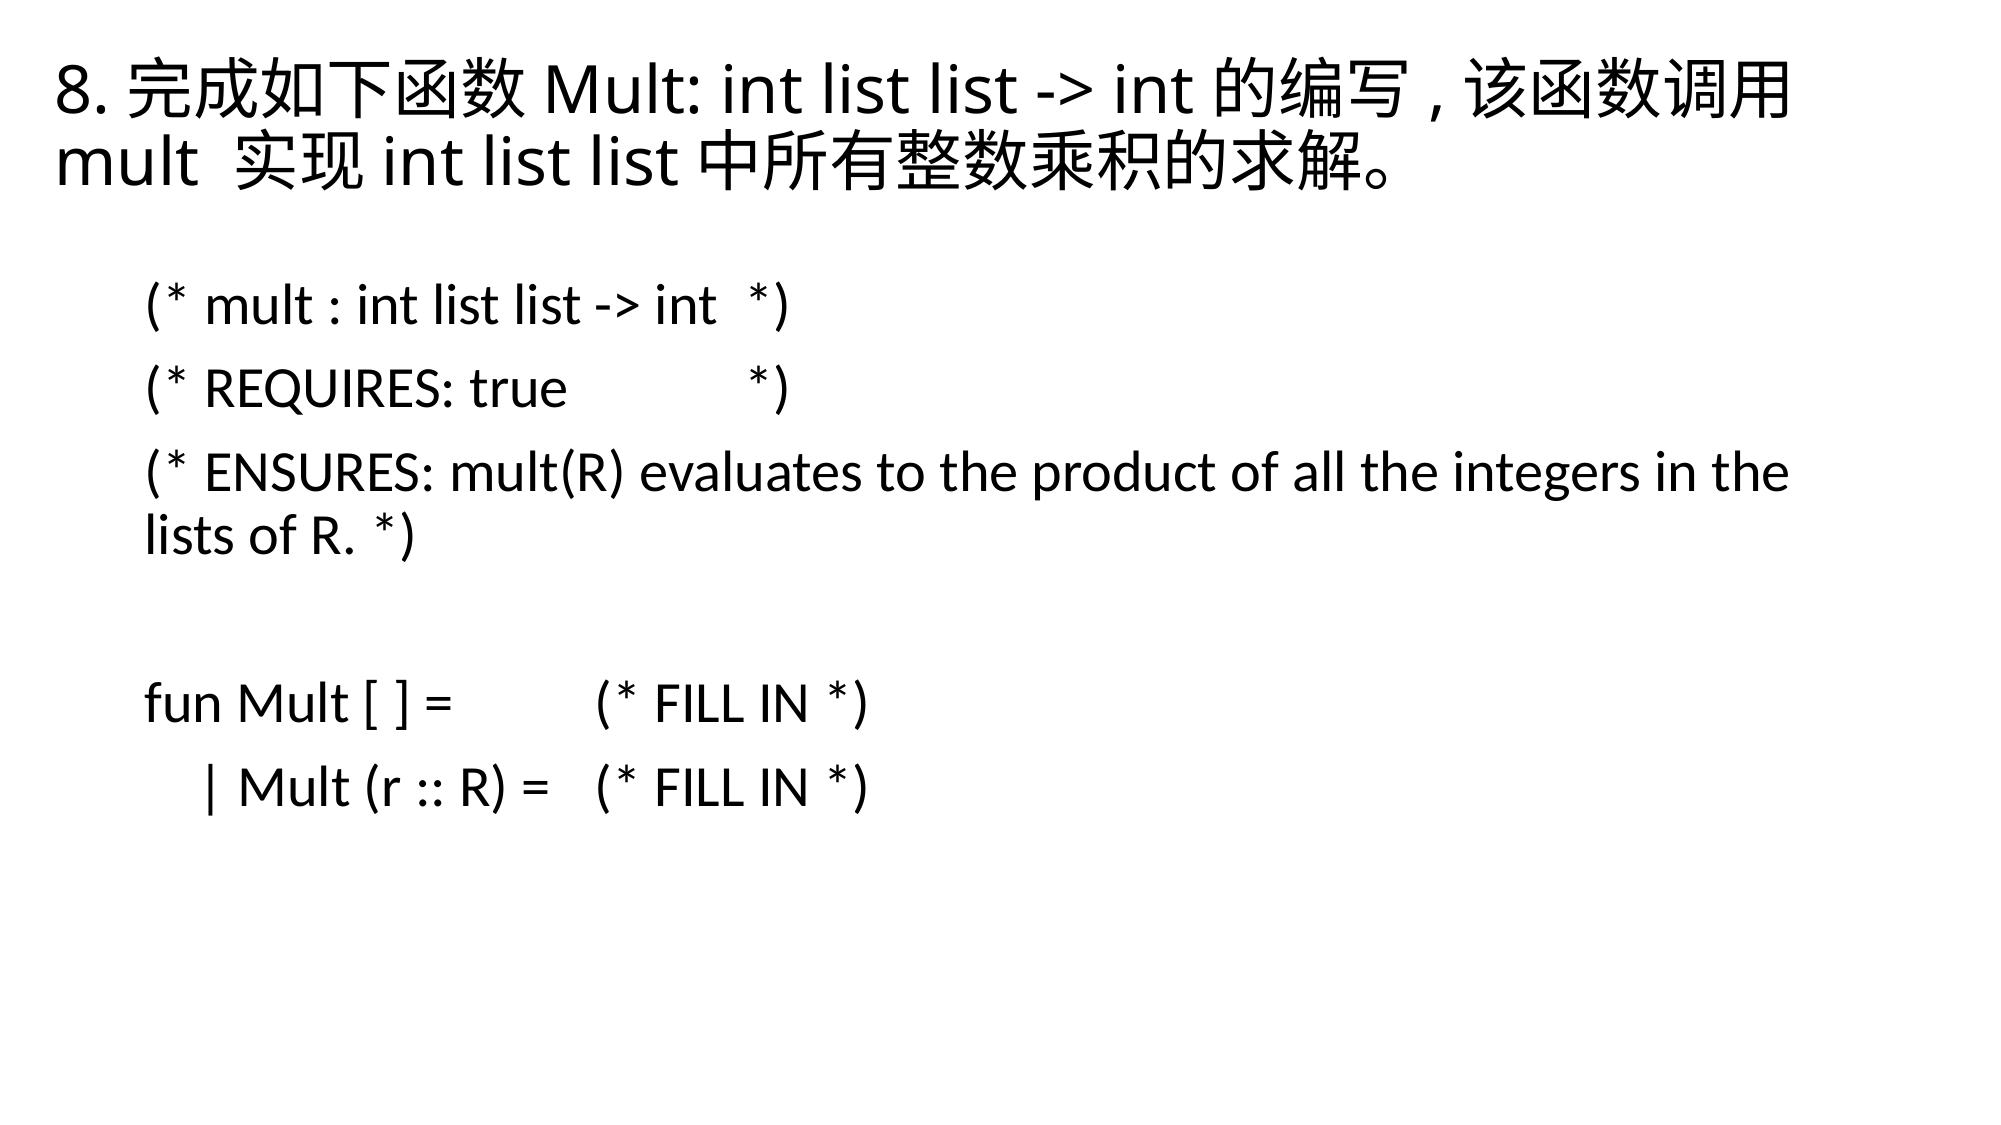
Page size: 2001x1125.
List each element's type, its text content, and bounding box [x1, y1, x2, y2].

title 8.完成如下函数Mult: int list list -> int的编写,该函数调用mult 实现int list list中所有整数乘积的求解。 [39, 23, 1902, 242]
list (* mult : int list list -> int *) (* REQUIRES: true *) (* ENSURES: mult(R) evaluates to the product of all the integers in the lists of R. *) fun Mult [ ] = (* FILL IN *) | Mult (r :: R) = (* FILL IN *) [129, 266, 1855, 975]
